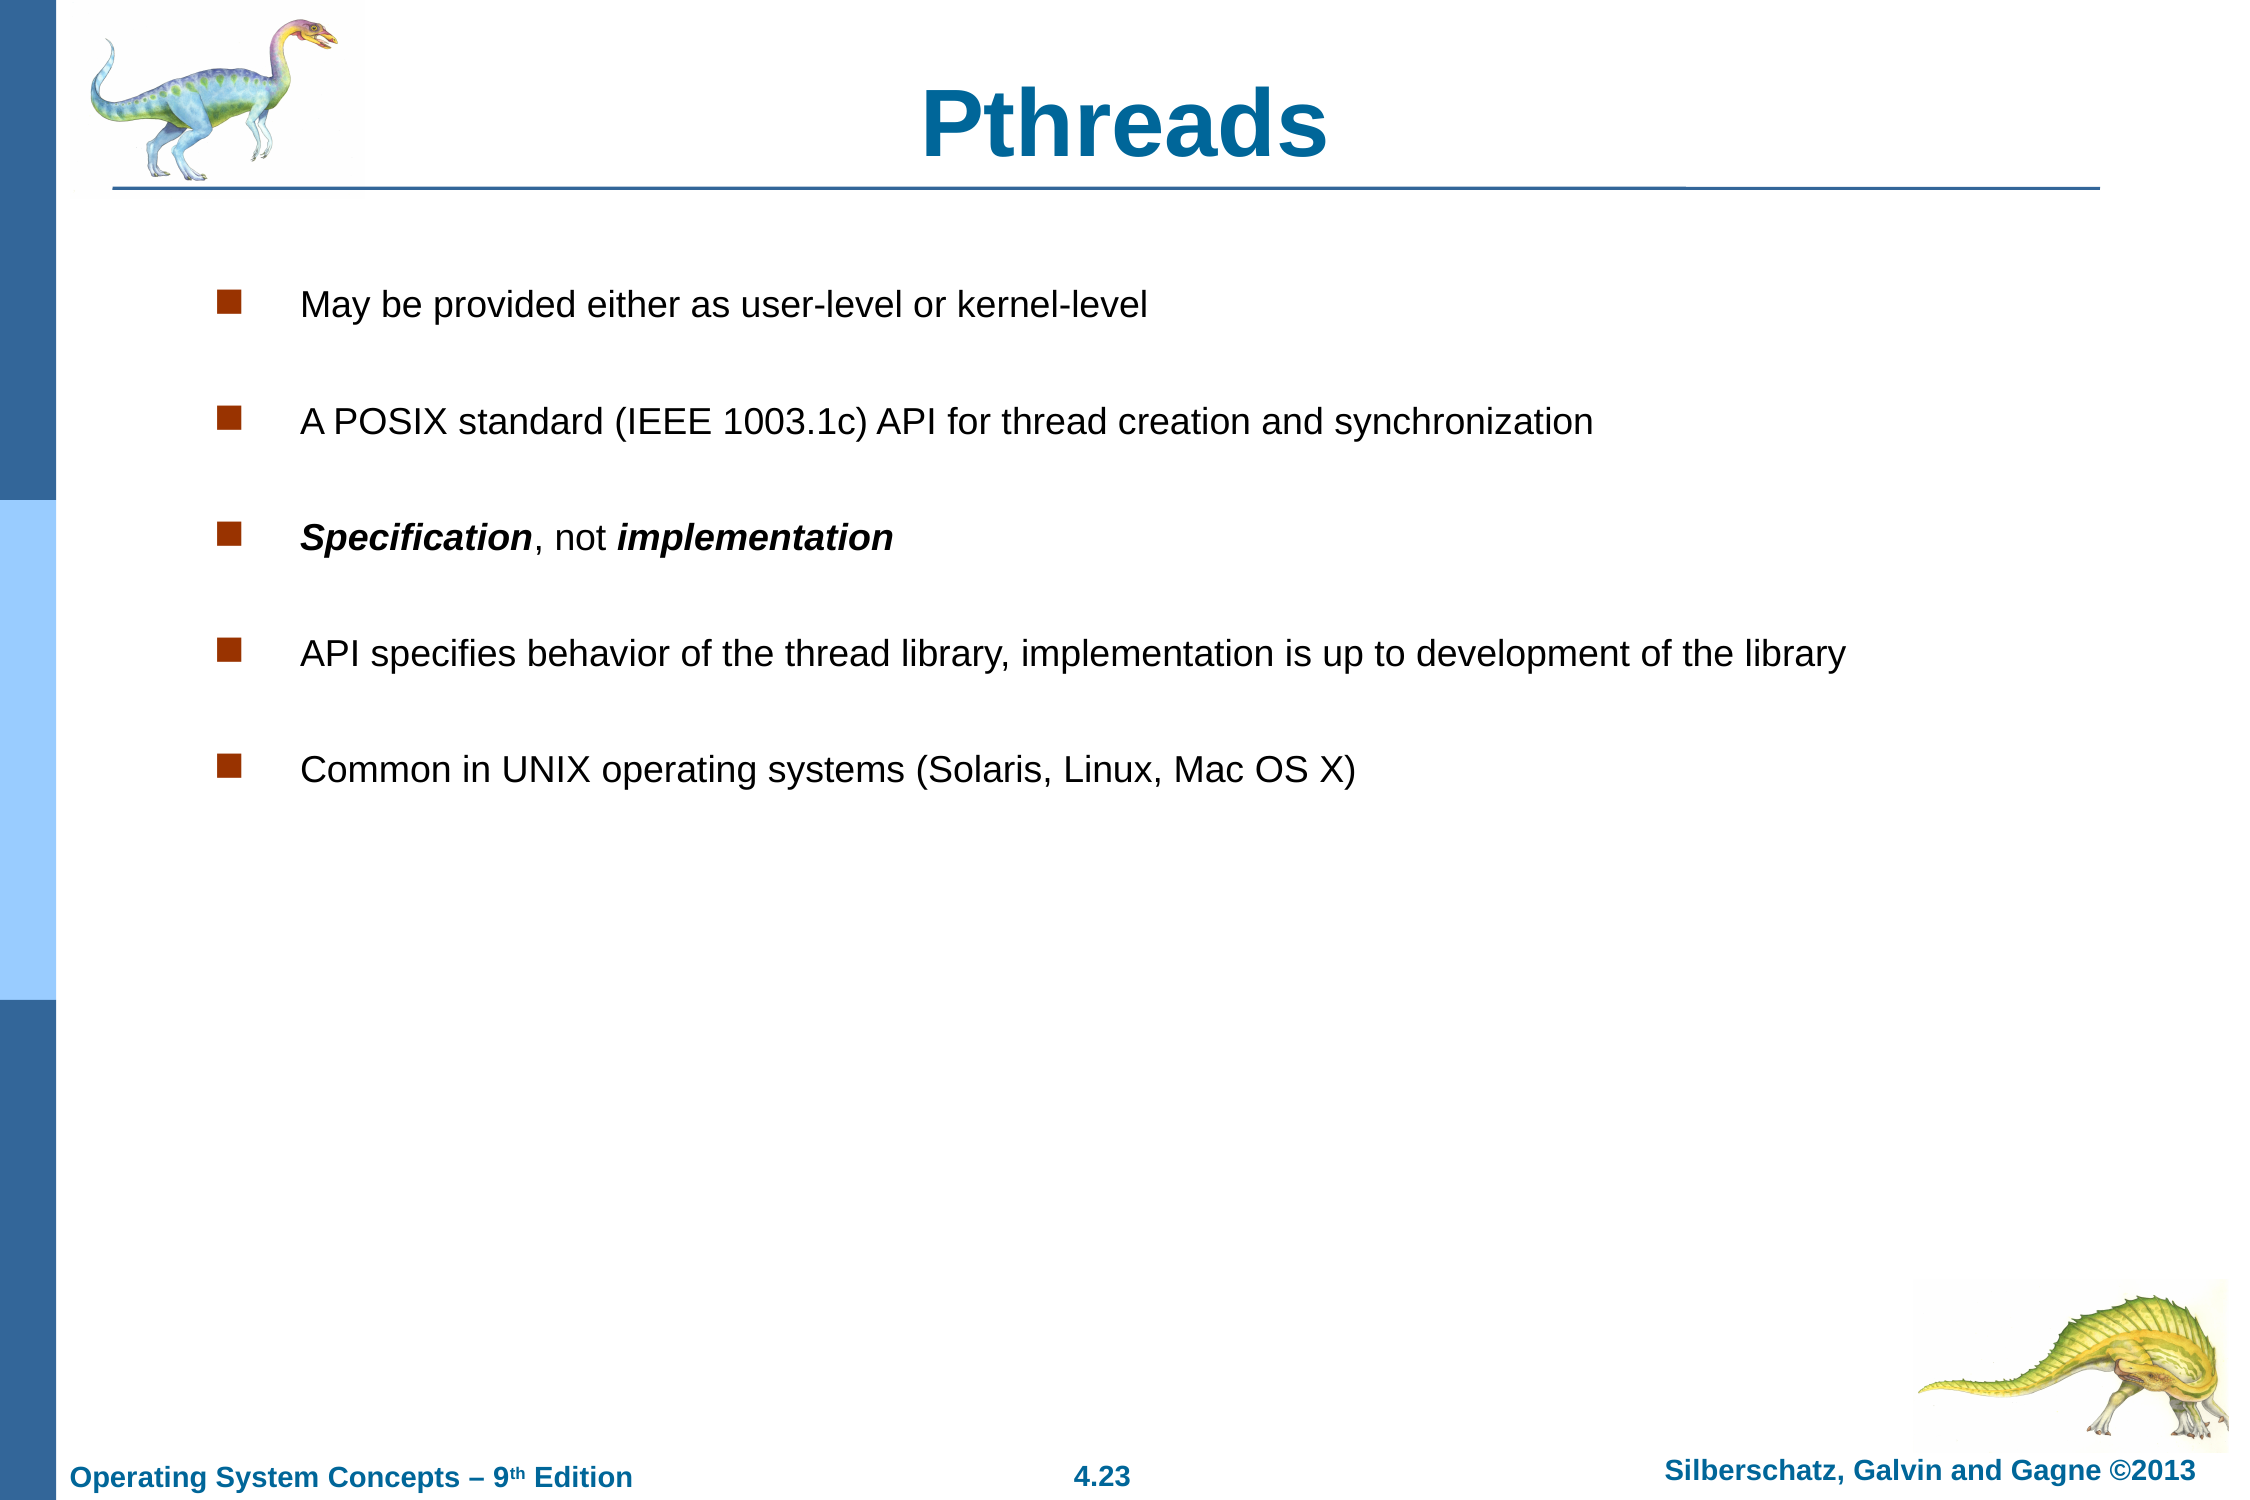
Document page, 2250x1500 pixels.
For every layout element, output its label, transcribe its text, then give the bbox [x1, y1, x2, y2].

picture [1913, 1279, 2229, 1453]
picture [70, 0, 365, 199]
list May be provided either as user-level or kernel-level A POSIX standard (IEEE 1003.1c) API for thread creation and synchronization Specification, not implementation API specifies behavior of the thread library, implementation is up to development of the library Common in UNIX operating systems (Solaris, Linux, Mac OS X) [198, 269, 2059, 1247]
title Pthreads [112, 60, 2138, 187]
